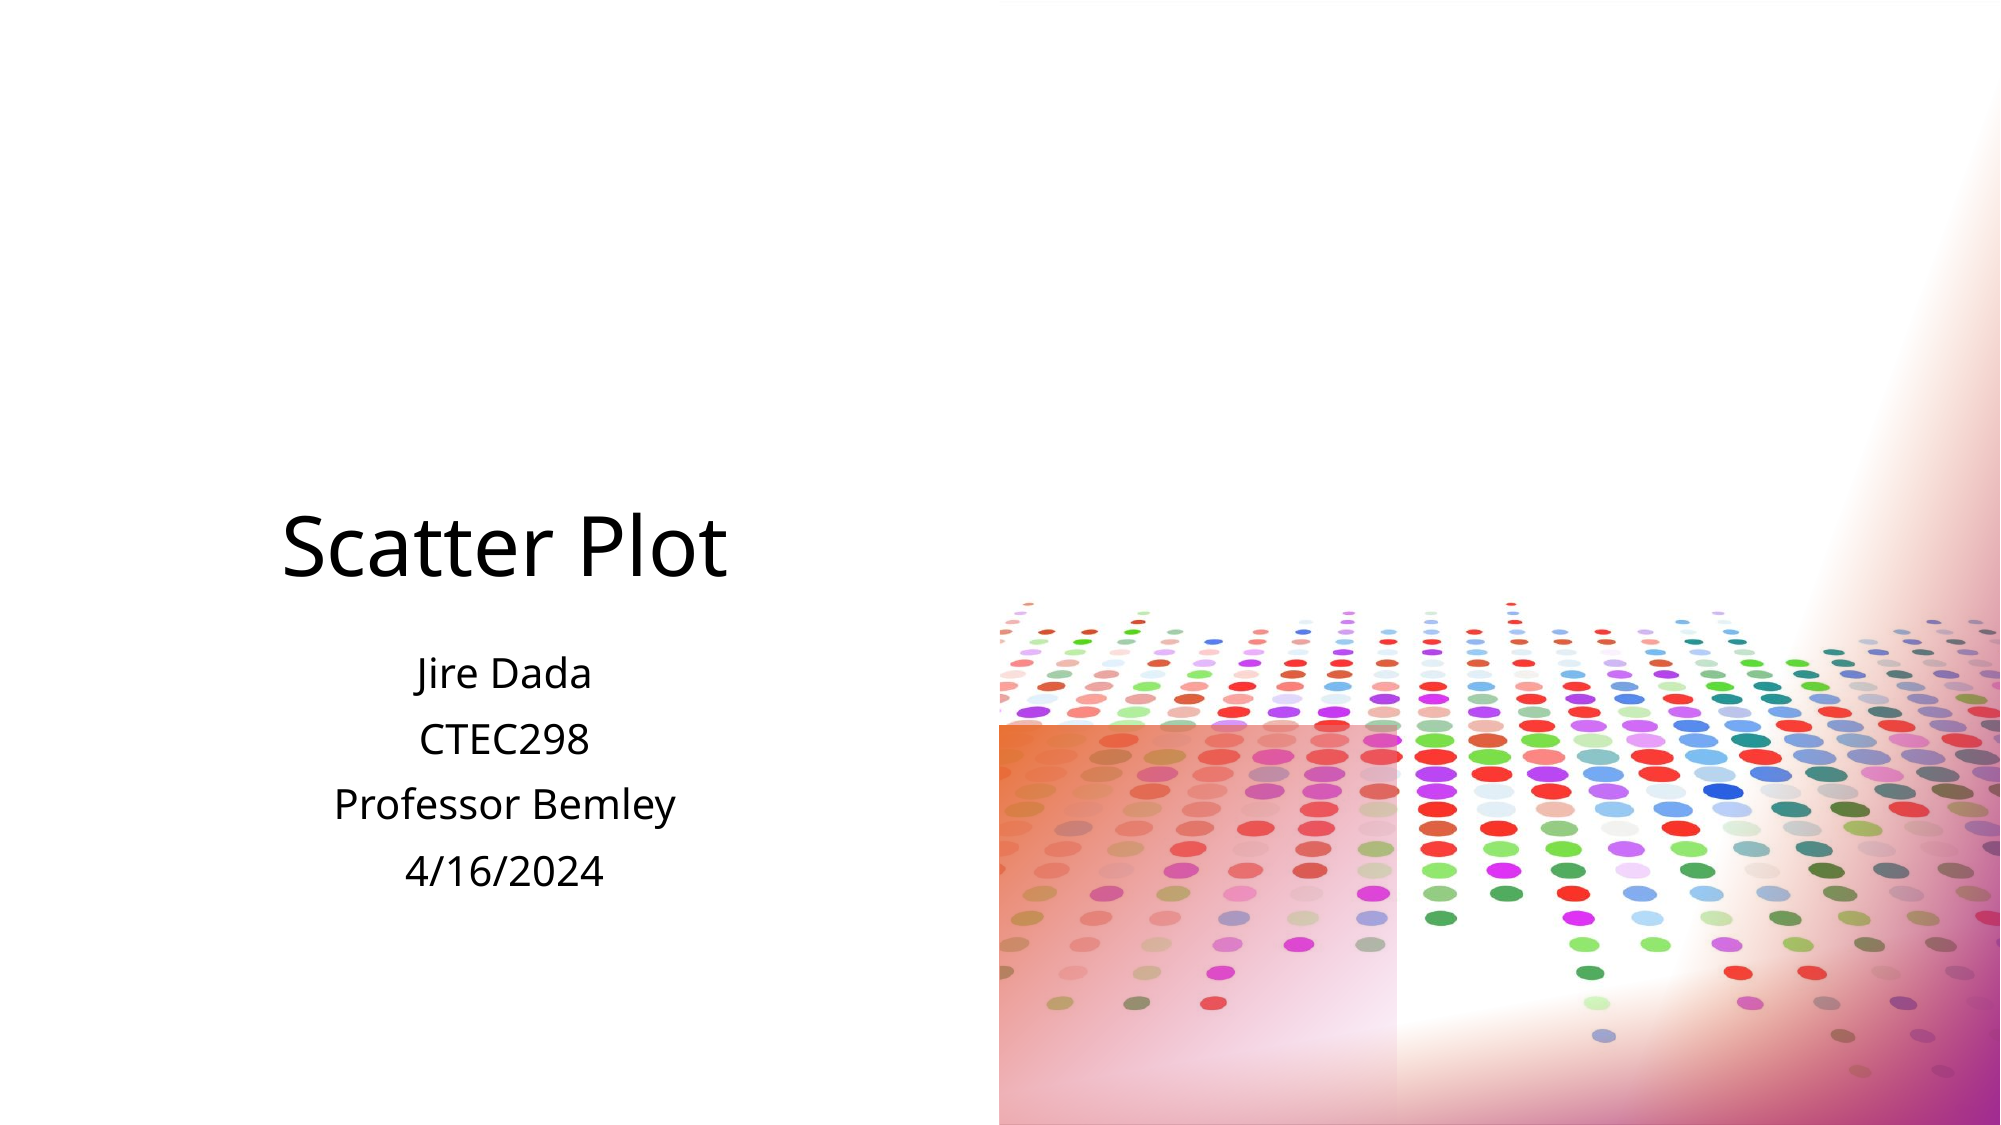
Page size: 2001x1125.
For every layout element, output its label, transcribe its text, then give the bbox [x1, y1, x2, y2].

subtitle Jire Dada CTEC298 Professor Bemley 4/16/2024 [160, 644, 850, 928]
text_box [999, 0, 2000, 1125]
title Scatter Plot [162, 192, 848, 603]
